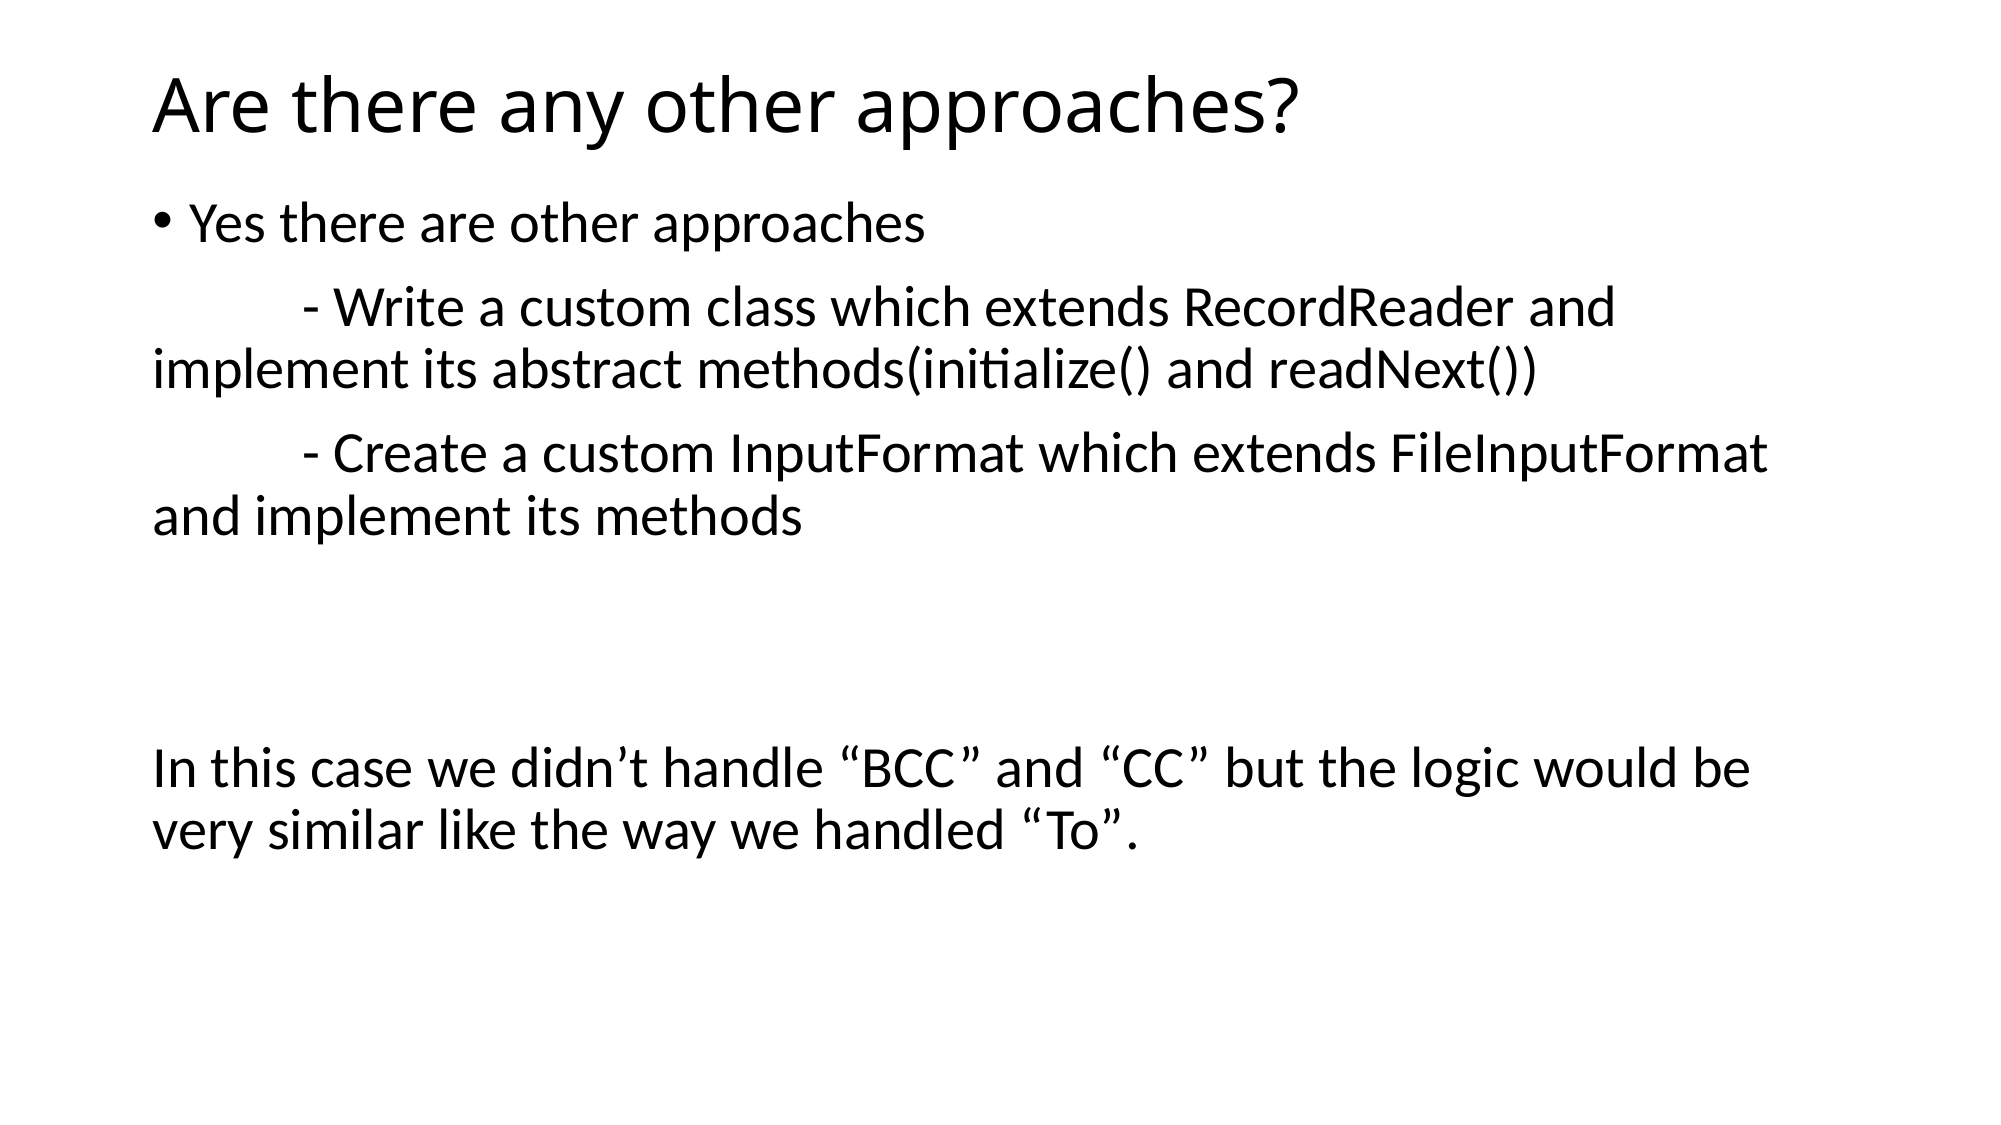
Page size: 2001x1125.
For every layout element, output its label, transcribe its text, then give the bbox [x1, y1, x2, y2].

title Are there any other approaches? [137, 59, 1863, 158]
list Yes there are other approaches - Write a custom class which extends RecordReader and implement its abstract methods(initialize() and readNext()) - Create a custom InputFormat which extends FileInputFormat and implement its methods In this case we didn’t handle “BCC” and “CC” but the logic would be very similar like the way we handled “To”. [137, 184, 1863, 1014]
